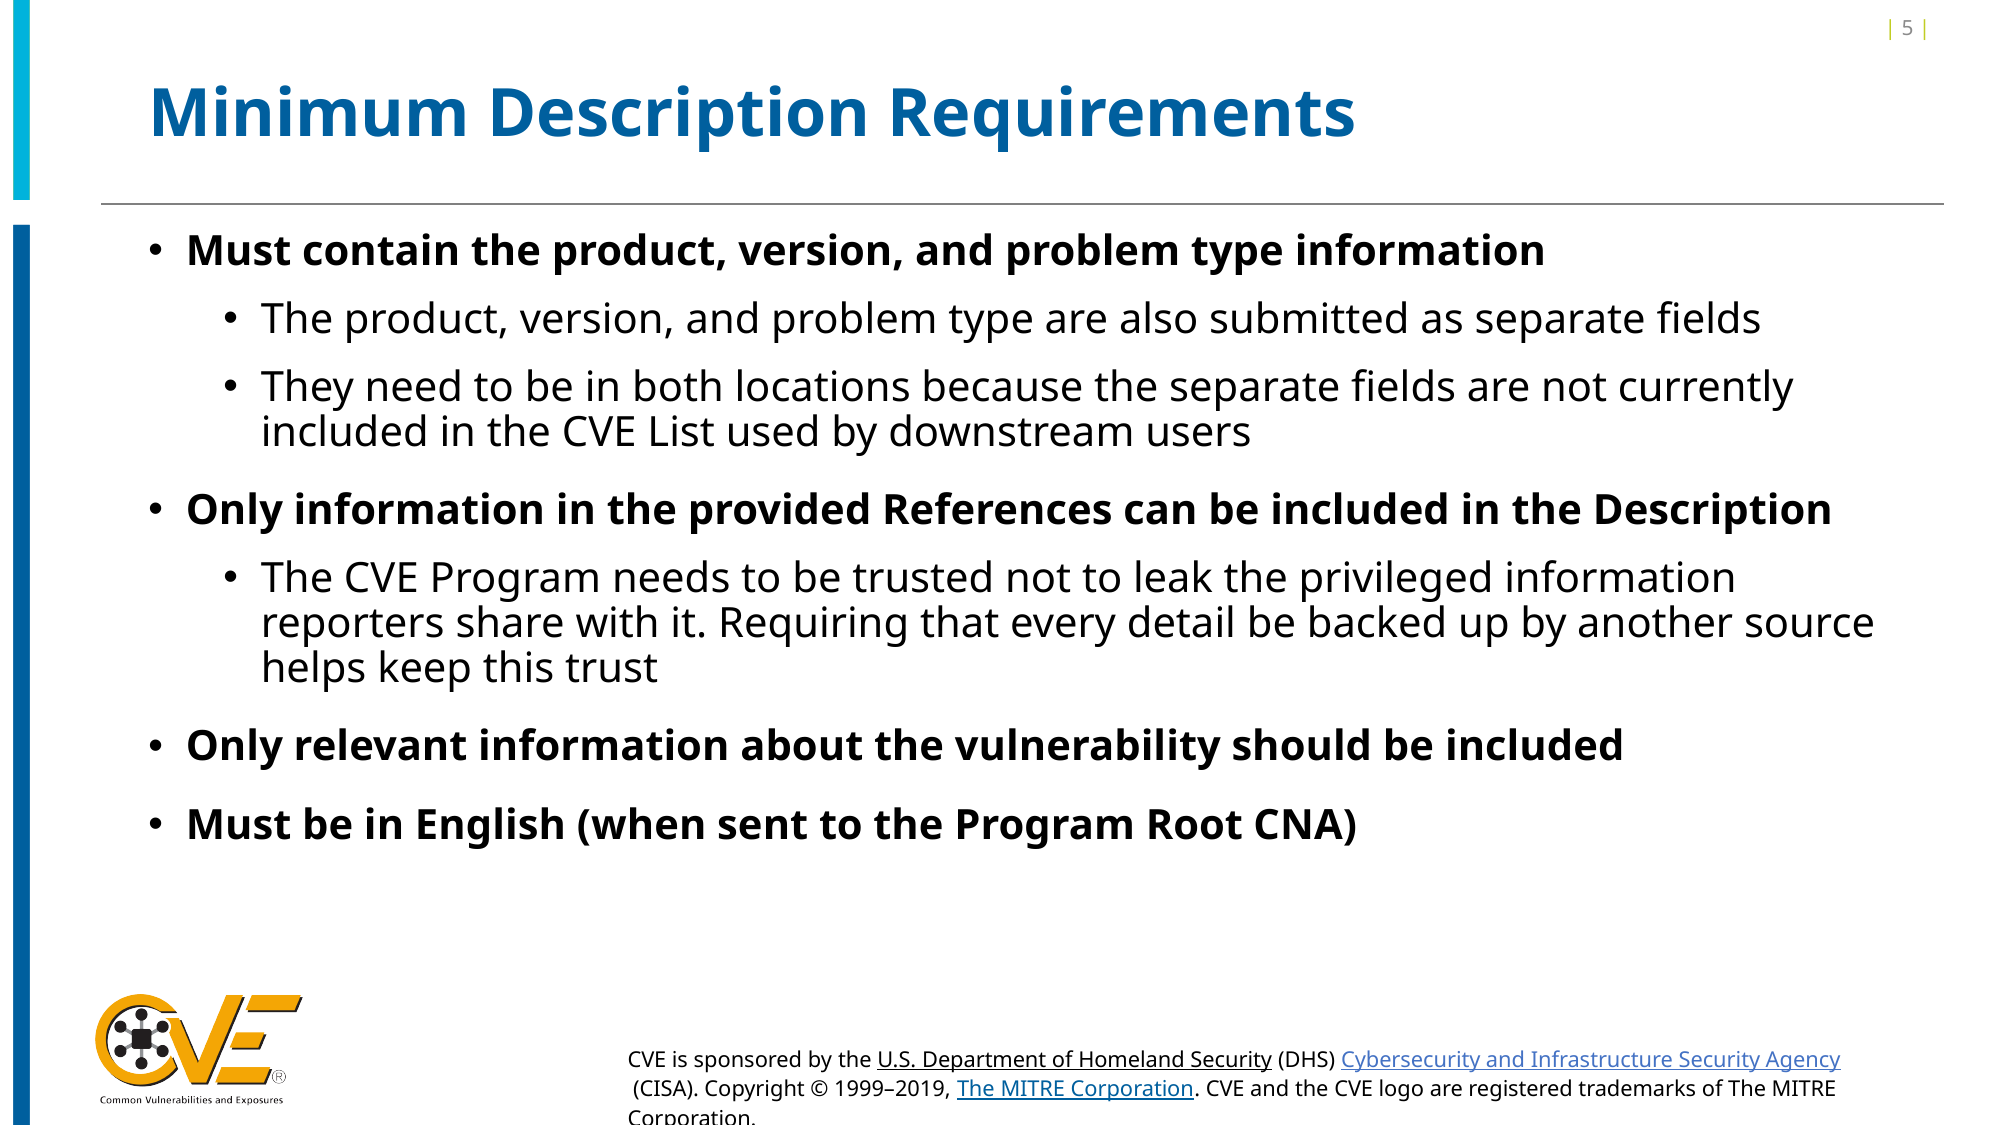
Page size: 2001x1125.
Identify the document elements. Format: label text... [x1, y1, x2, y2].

slide_number | 5 | [1836, 20, 1946, 50]
title Minimum Description Requirements [133, 45, 1664, 188]
picture [95, 994, 303, 1106]
list Must contain the product, version, and problem type information The product, version, and problem type are also submitted as separate fields They need to be in both locations because the separate fields are not currently included in the CVE List used by downstream users Only information in the provided References can be included in the Description The CVE Program needs to be trusted not to leak the privileged information reporters share with it. Requiring that every detail be backed up by another source helps keep this trust Only relevant information about the vulnerability should be included Must be in English (when sent to the Program Root CNA) [133, 221, 1934, 975]
